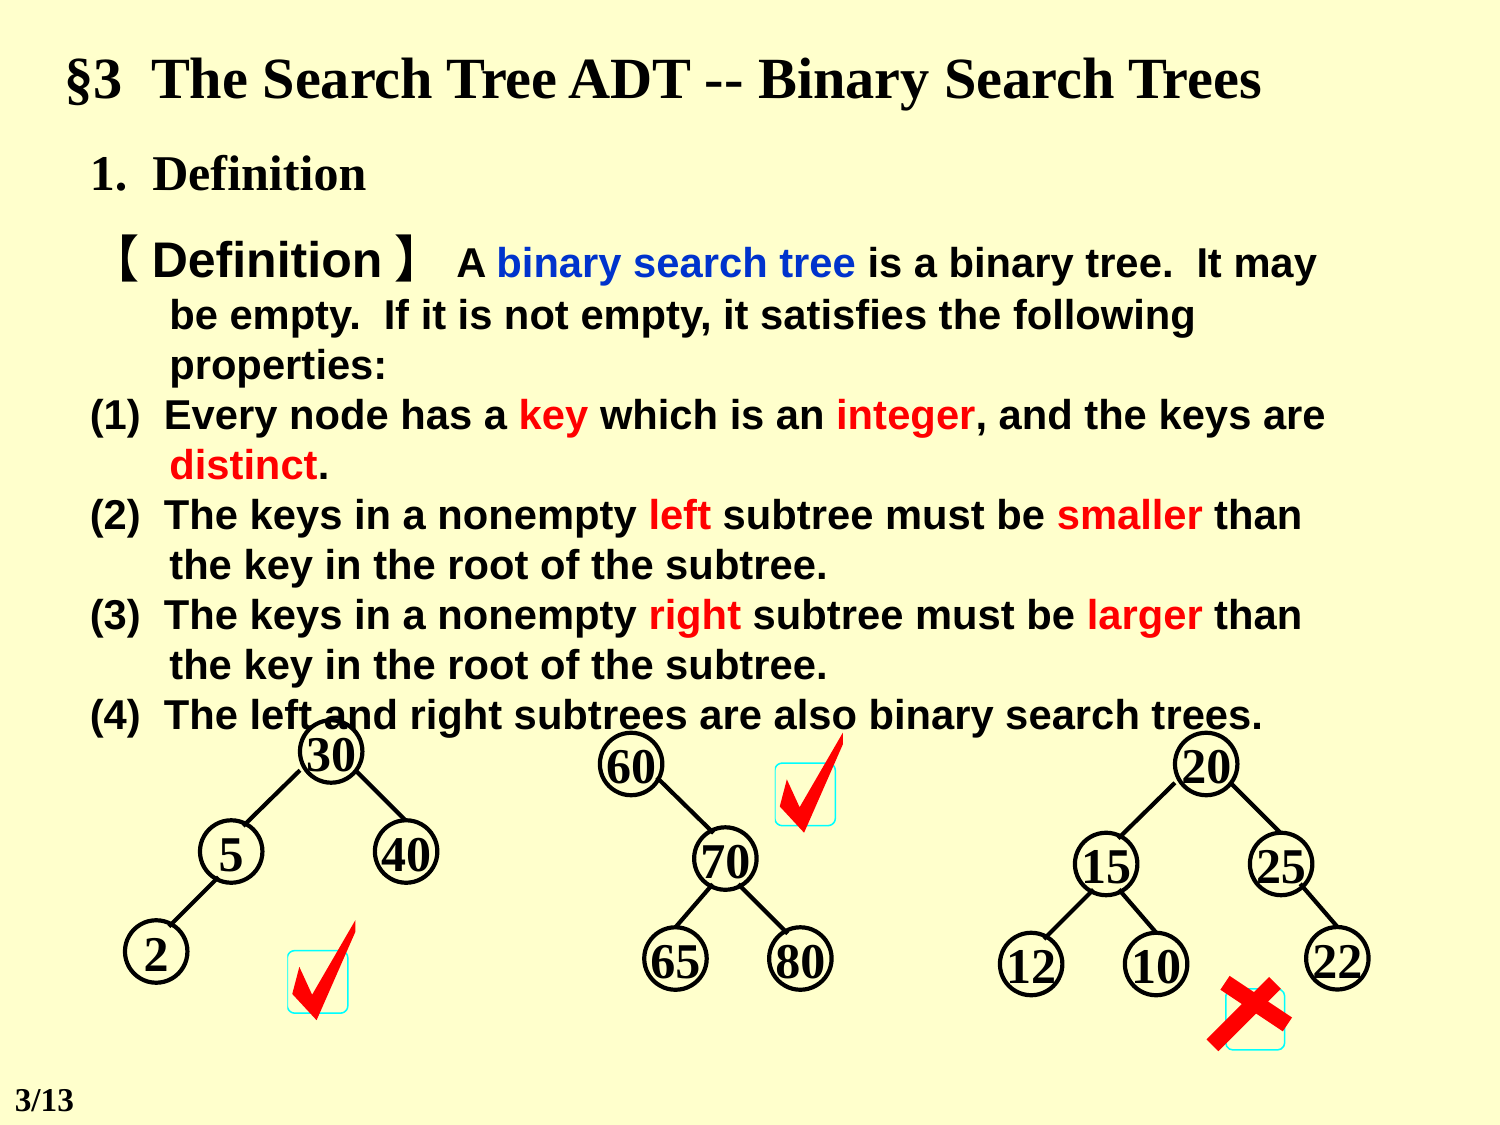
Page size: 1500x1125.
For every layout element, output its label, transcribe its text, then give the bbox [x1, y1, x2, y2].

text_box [1212, 982, 1288, 1051]
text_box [999, 732, 1369, 996]
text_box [287, 920, 356, 1021]
text_box 【Definition】A binary search tree is a binary tree. It may be empty. If it is not empty, it satisfies the following properties: (1) Every node has a key which is an integer, and the keys are distinct. (2) The keys in a nonempty left subtree must be smaller than the key in the root of the subtree. (3) The keys in a nonempty right subtree must be larger than the key in the root of the subtree. (4) The left and right subtrees are also binary search trees. [75, 220, 1375, 746]
text_box §3 The Search Tree ADT -- Binary Search Trees [49, 32, 1400, 118]
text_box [124, 720, 438, 984]
text_box 1. Definition [75, 132, 425, 208]
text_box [774, 732, 844, 834]
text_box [599, 732, 832, 990]
text_box 3/13 [0, 1070, 125, 1125]
